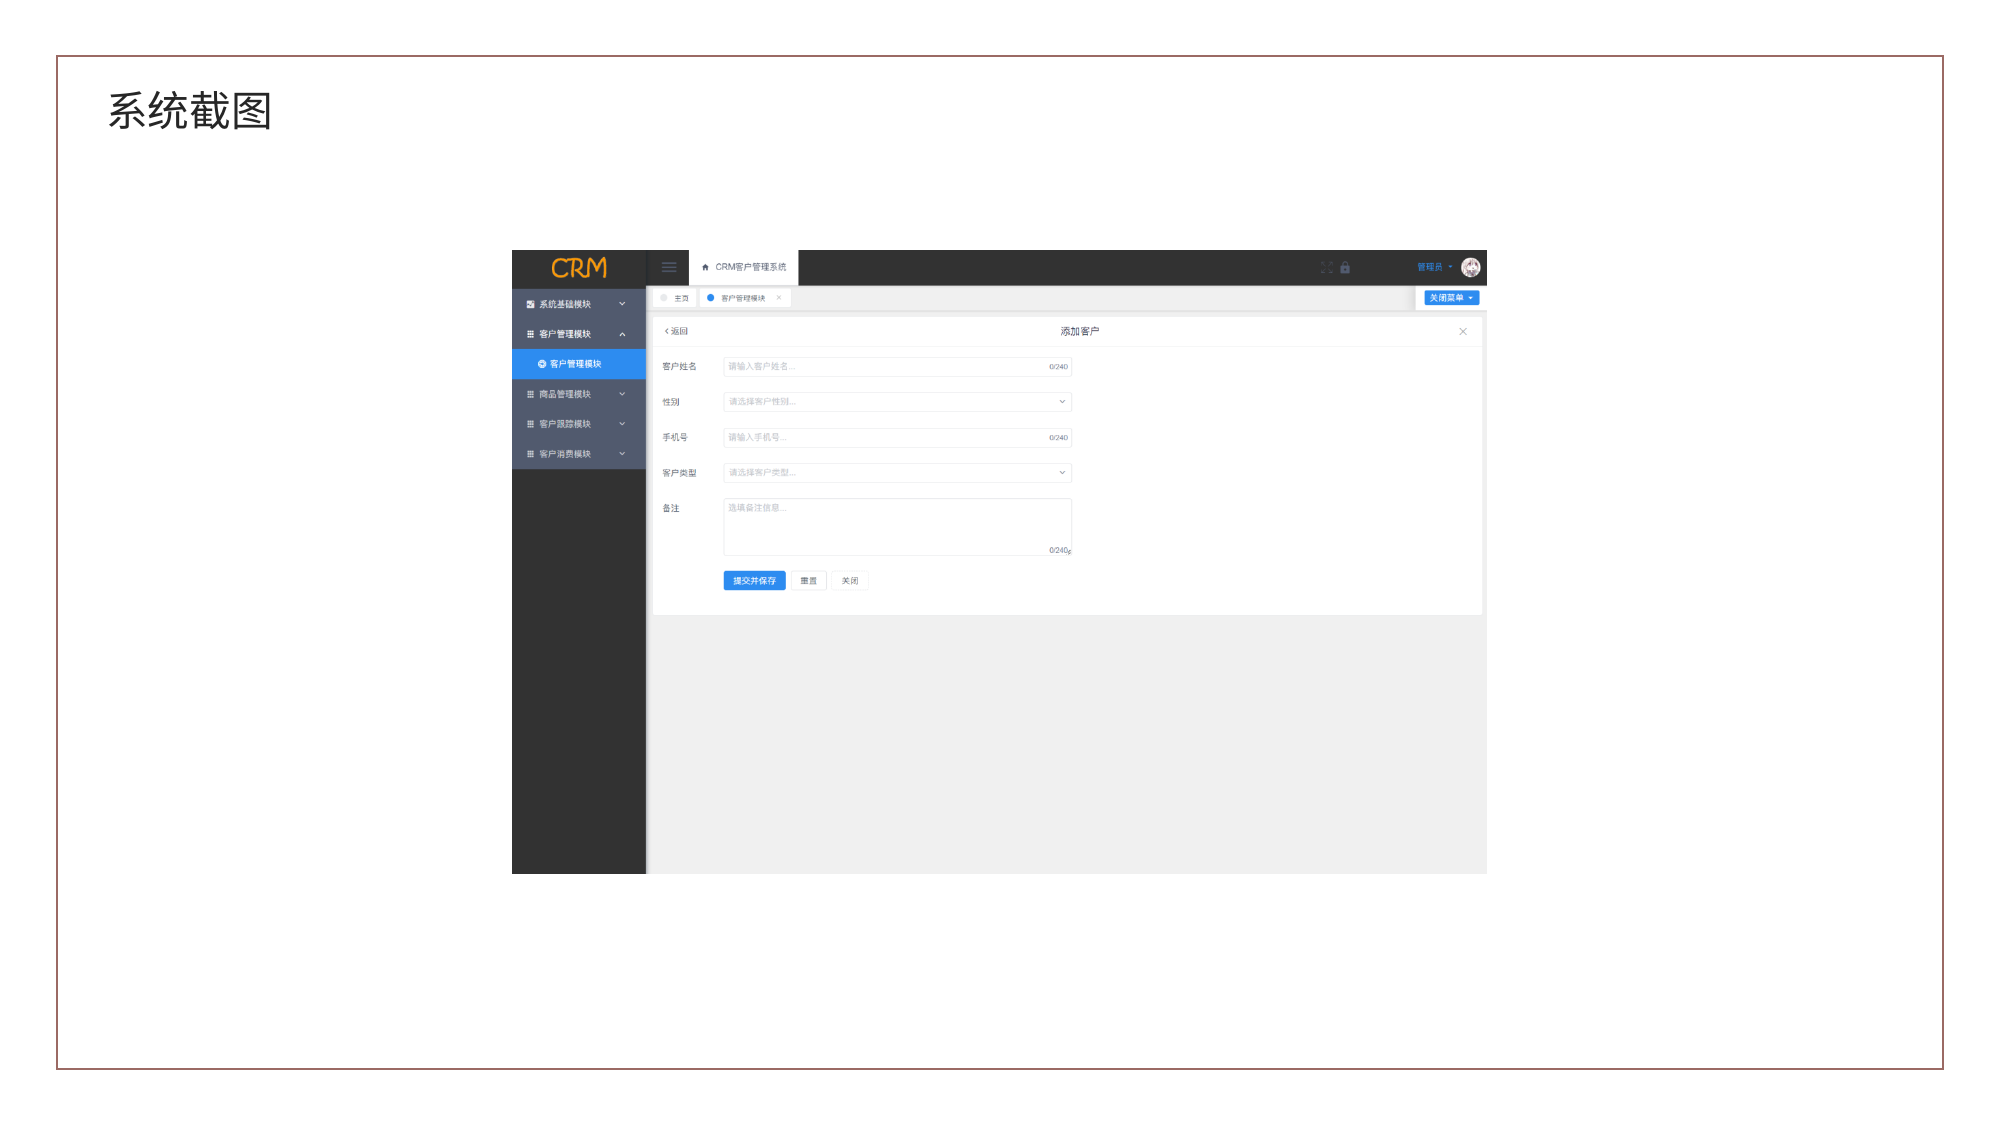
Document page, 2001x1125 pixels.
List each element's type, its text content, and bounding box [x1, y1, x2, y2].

picture [512, 250, 1487, 874]
text_box 系统截图 [91, 77, 394, 143]
text_box [56, 55, 1944, 1070]
